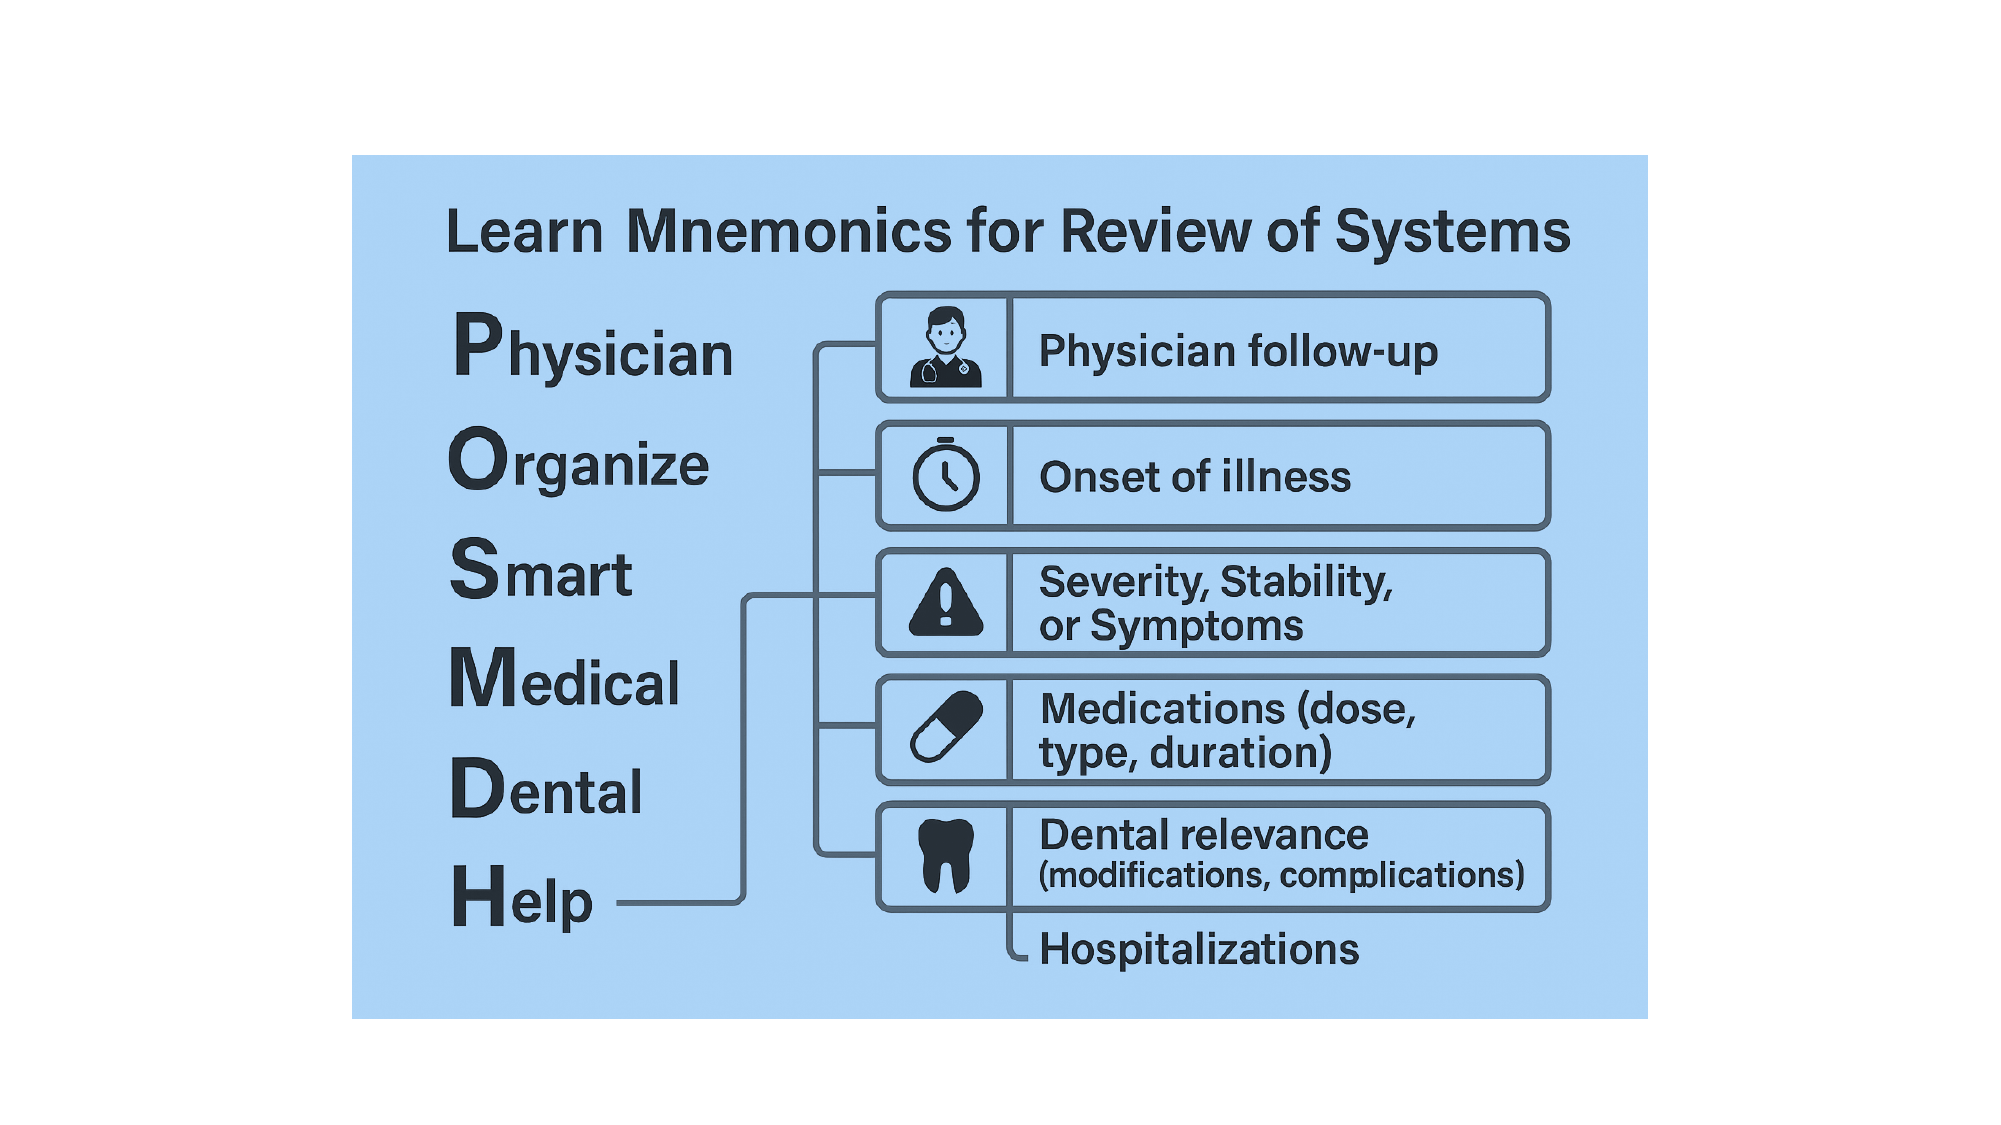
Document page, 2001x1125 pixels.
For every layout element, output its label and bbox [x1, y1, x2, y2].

picture [351, 154, 1649, 1020]
